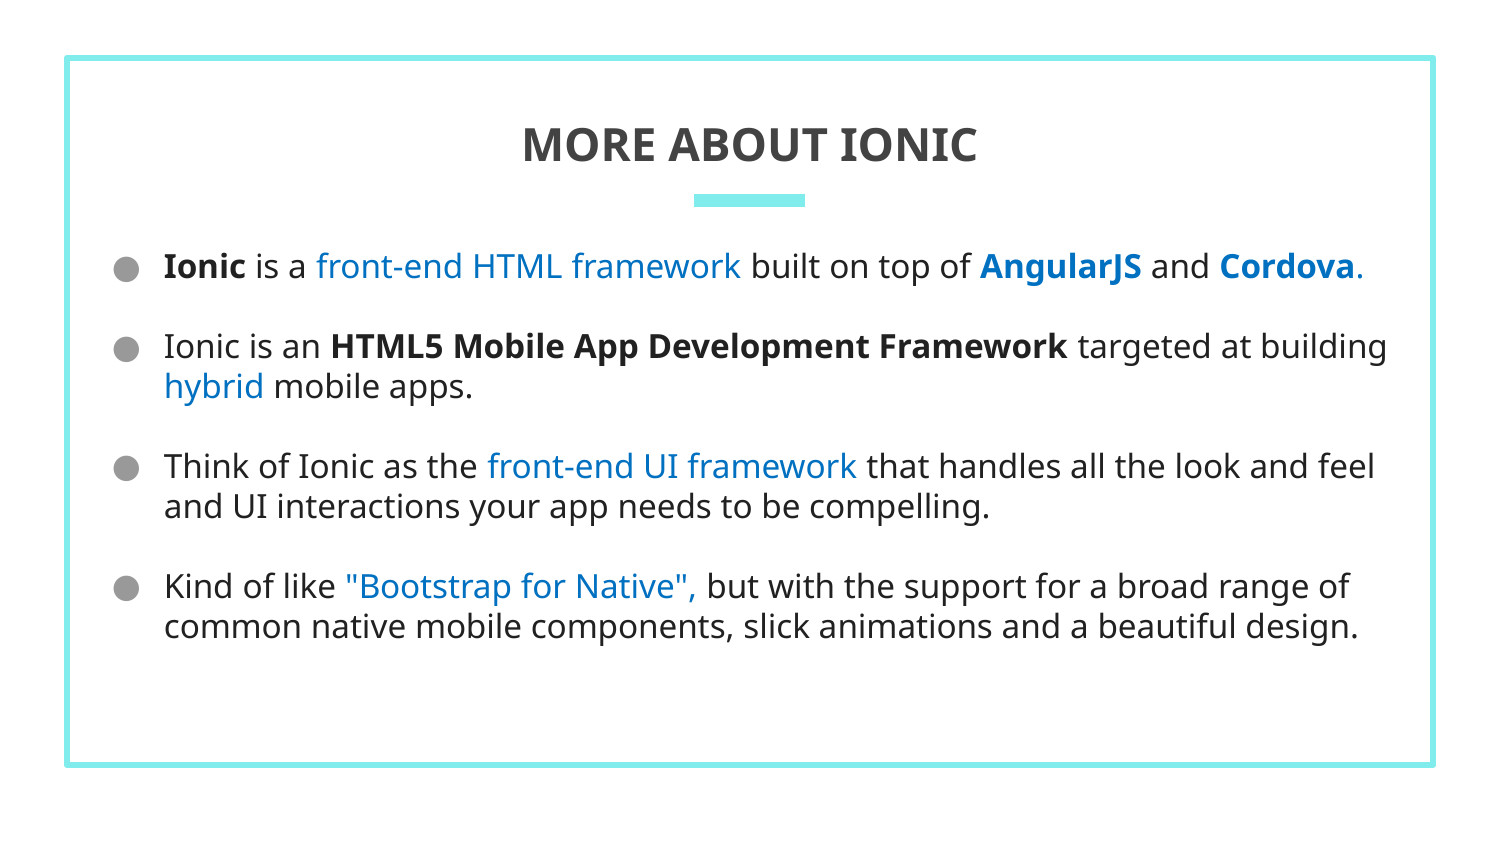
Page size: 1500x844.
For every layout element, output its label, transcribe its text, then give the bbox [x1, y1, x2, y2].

list Ionic is a front-end HTML framework built on top of AngularJS and Cordova. Ionic is an HTML5 Mobile App Development Framework targeted at building hybrid mobile apps. Think of Ionic as the front-end UI framework that handles all the look and feel and UI interactions your app needs to be compelling. Kind of like "Bootstrap for Native", but with the support for a broad range of common native mobile components, slick animations and a beautiful design. [73, 230, 1448, 723]
title More about ionic [0, 35, 1500, 186]
